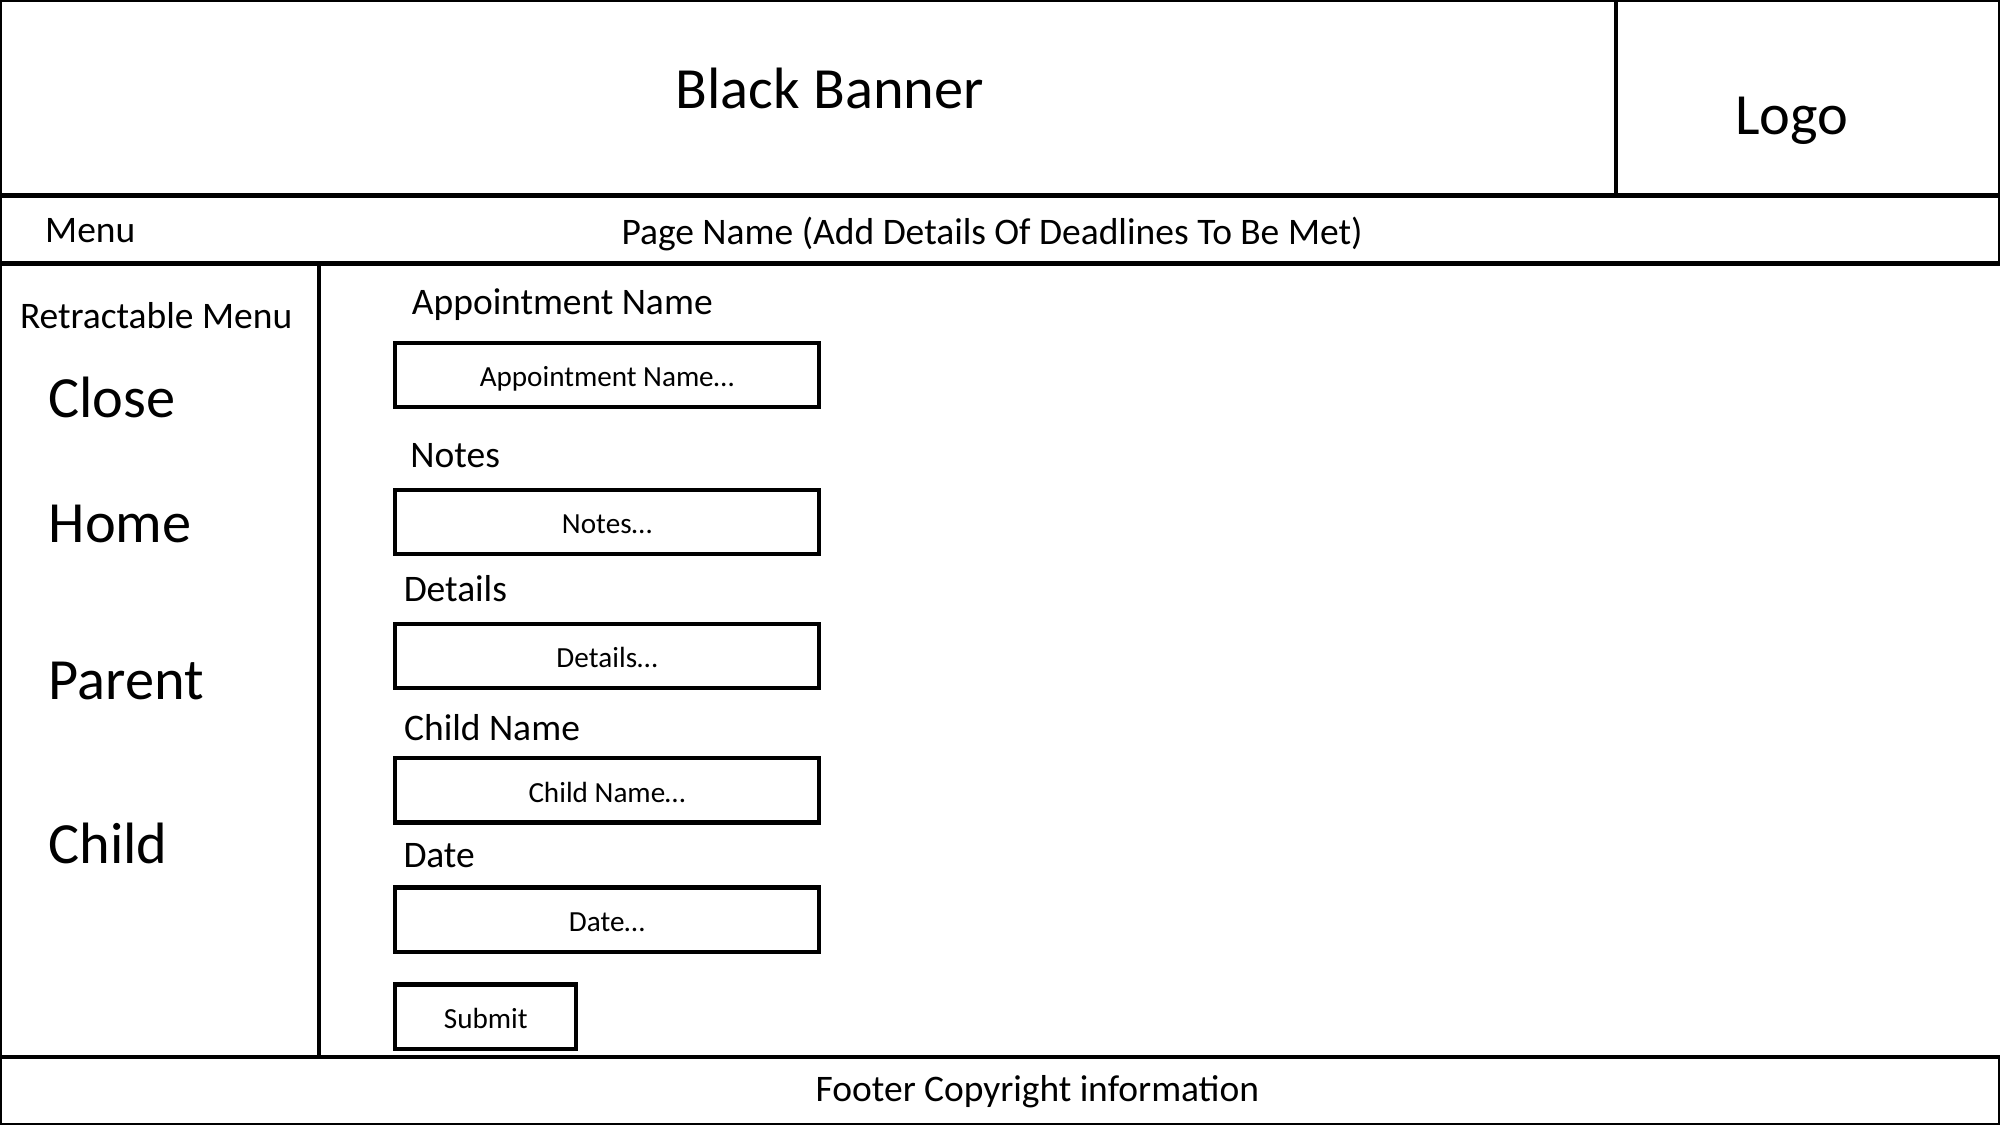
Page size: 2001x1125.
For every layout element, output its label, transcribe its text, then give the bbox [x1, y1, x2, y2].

text_box [0, 1056, 2000, 1125]
text_box Parent [34, 633, 265, 719]
text_box Footer Copyright information [800, 1056, 1378, 1117]
text_box Notes [395, 422, 516, 483]
text_box [0, 195, 2000, 265]
text_box Submit [394, 984, 577, 1050]
text_box Child [34, 797, 265, 883]
text_box Page Name (Add Details Of Deadlines To Be Met) [606, 199, 1450, 260]
text_box [0, 0, 1615, 195]
text_box Retractable Menu [5, 283, 320, 344]
text_box Menu [30, 197, 607, 258]
text_box Logo [1720, 68, 1895, 154]
text_box Close [34, 351, 265, 437]
text_box Details [388, 556, 522, 616]
text_box Date… [394, 886, 820, 953]
text_box Details… [394, 623, 820, 689]
text_box Child Name… [394, 757, 820, 824]
text_box Appointment Name [397, 269, 729, 330]
text_box Child Name [389, 695, 595, 756]
text_box Black Banner [661, 43, 1238, 128]
text_box Home [34, 476, 265, 562]
text_box [0, 263, 320, 1058]
text_box Date [388, 822, 490, 883]
text_box Notes… [394, 489, 820, 555]
text_box Appointment Name… [394, 342, 820, 408]
text_box [1615, 0, 2000, 197]
